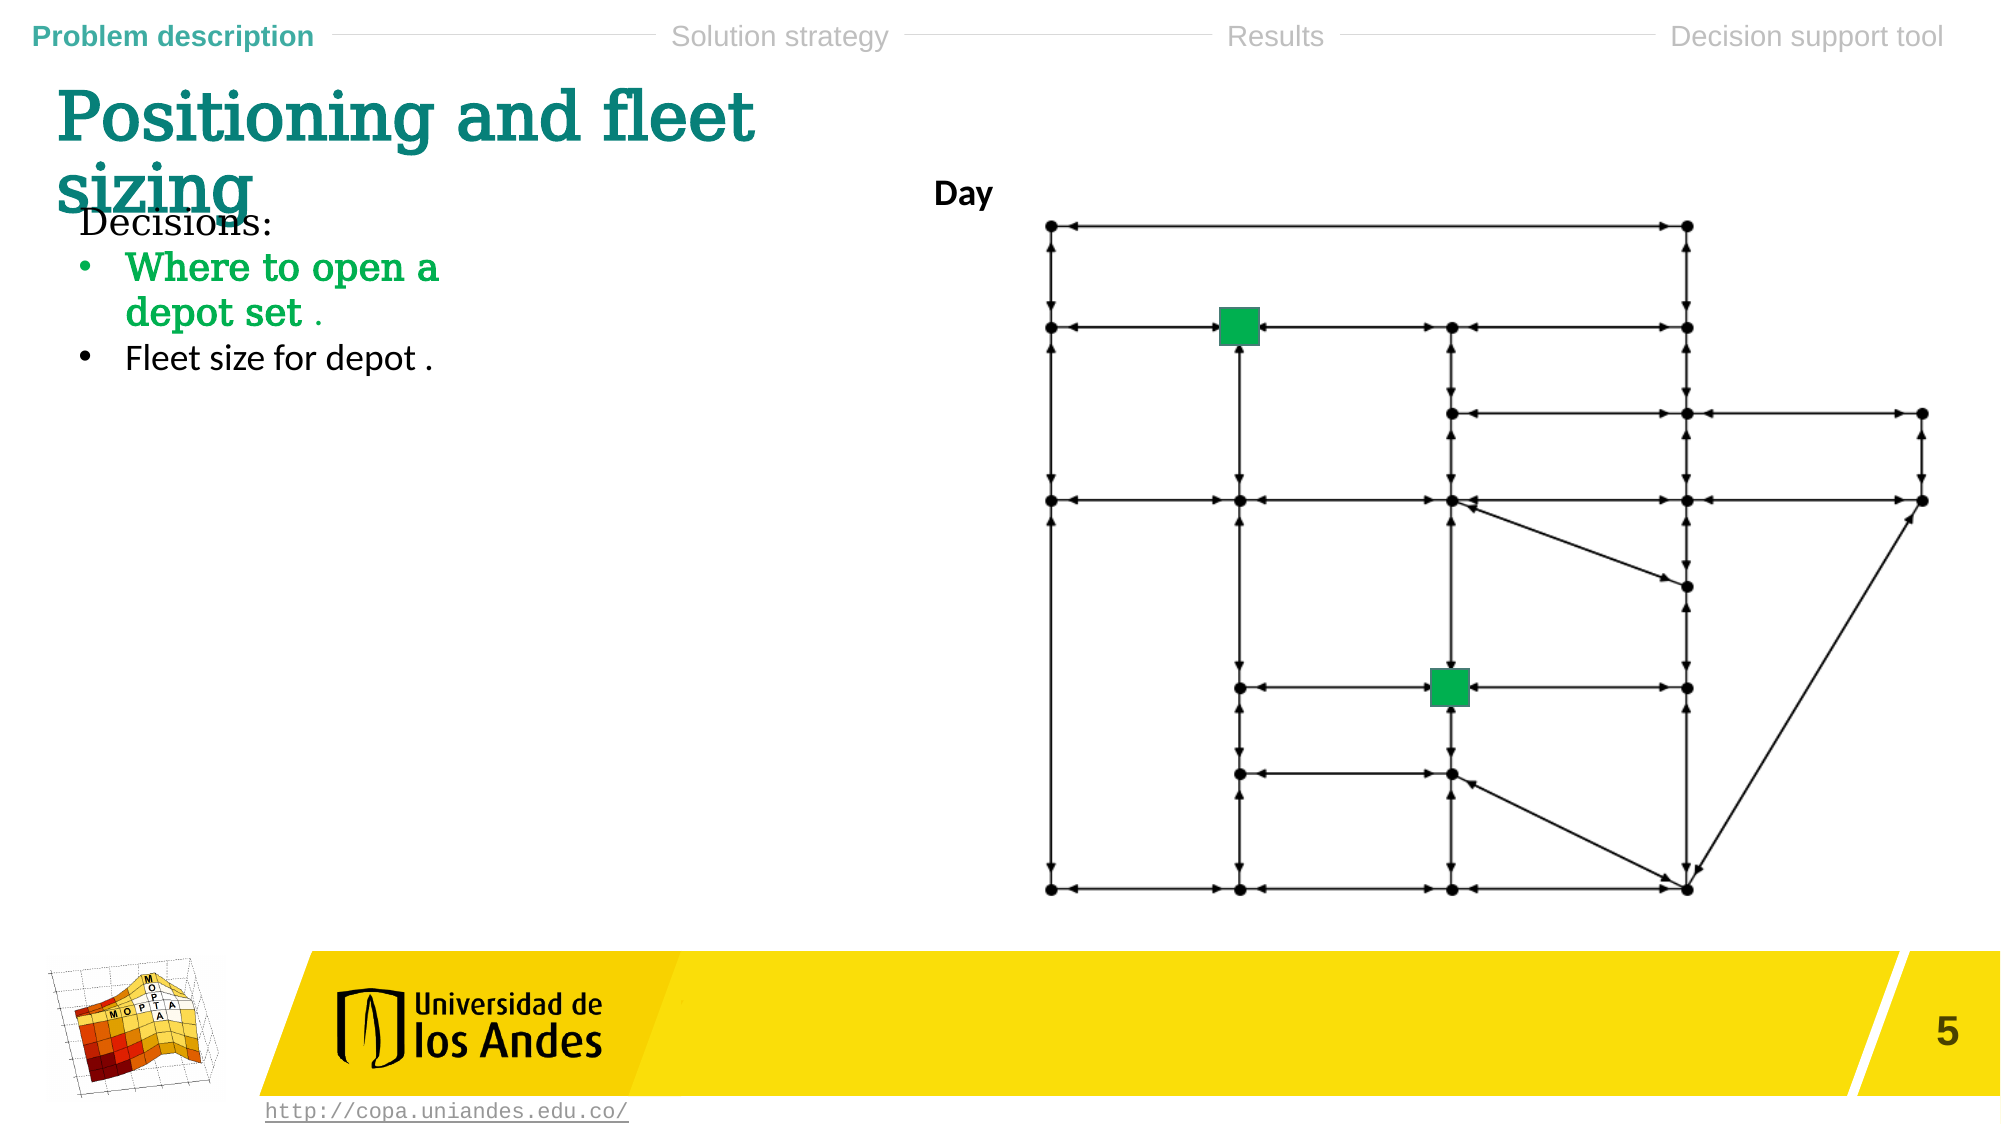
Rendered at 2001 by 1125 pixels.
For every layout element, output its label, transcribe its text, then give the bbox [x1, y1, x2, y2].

picture [46, 955, 226, 1102]
title Positioning and fleet sizing [41, 74, 847, 163]
picture [1013, 190, 1938, 911]
